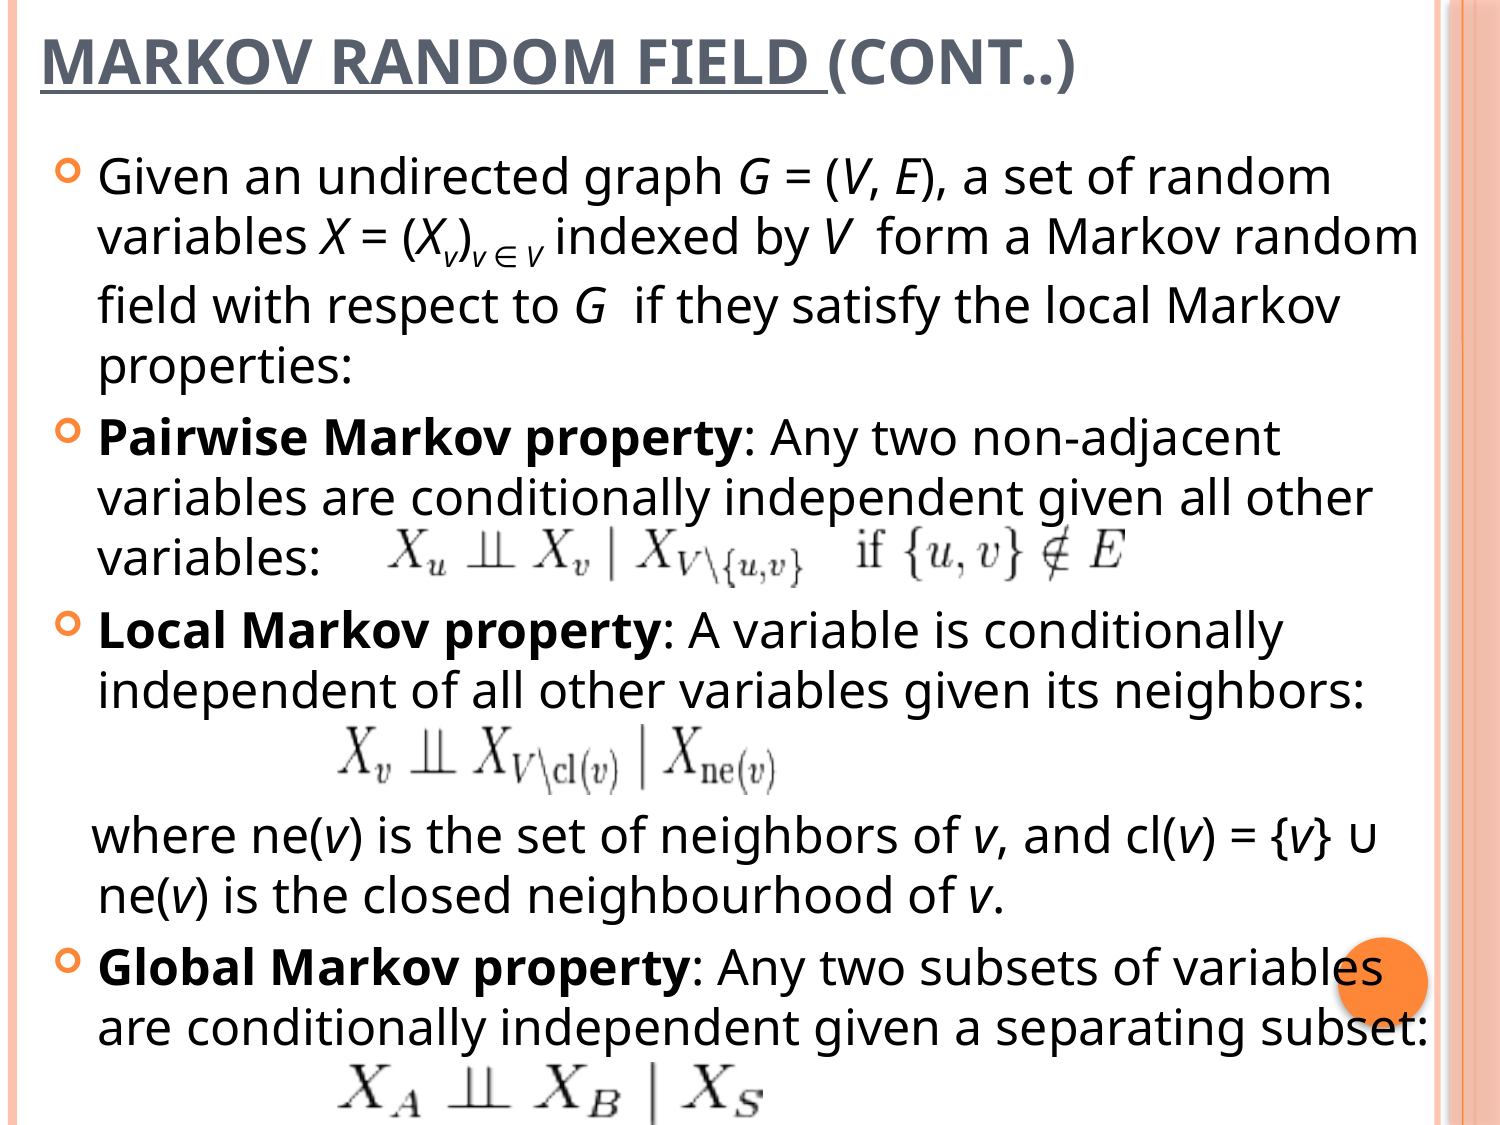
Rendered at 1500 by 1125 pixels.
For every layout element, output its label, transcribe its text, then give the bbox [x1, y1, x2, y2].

picture [336, 1061, 763, 1125]
picture [336, 724, 777, 796]
picture [386, 524, 1126, 588]
list Given an undirected graph G = (V, E), a set of random variables X = (Xv)v ∈ V indexed by V form a Markov random field with respect to G if they satisfy the local Markov properties: Pairwise Markov property: Any two non-adjacent variables are conditionally independent given all other variables: Local Markov property: A variable is conditionally independent of all other variables given its neighbors: where ne(v) is the set of neighbors of v, and cl(v) = {v} ∪ ne(v) is the closed neighbourhood of v. Global Markov property: Any two subsets of variables are conditionally independent given a separating subset: [37, 137, 1450, 1100]
title Markov Random Field (Cont..) [24, 0, 1250, 105]
